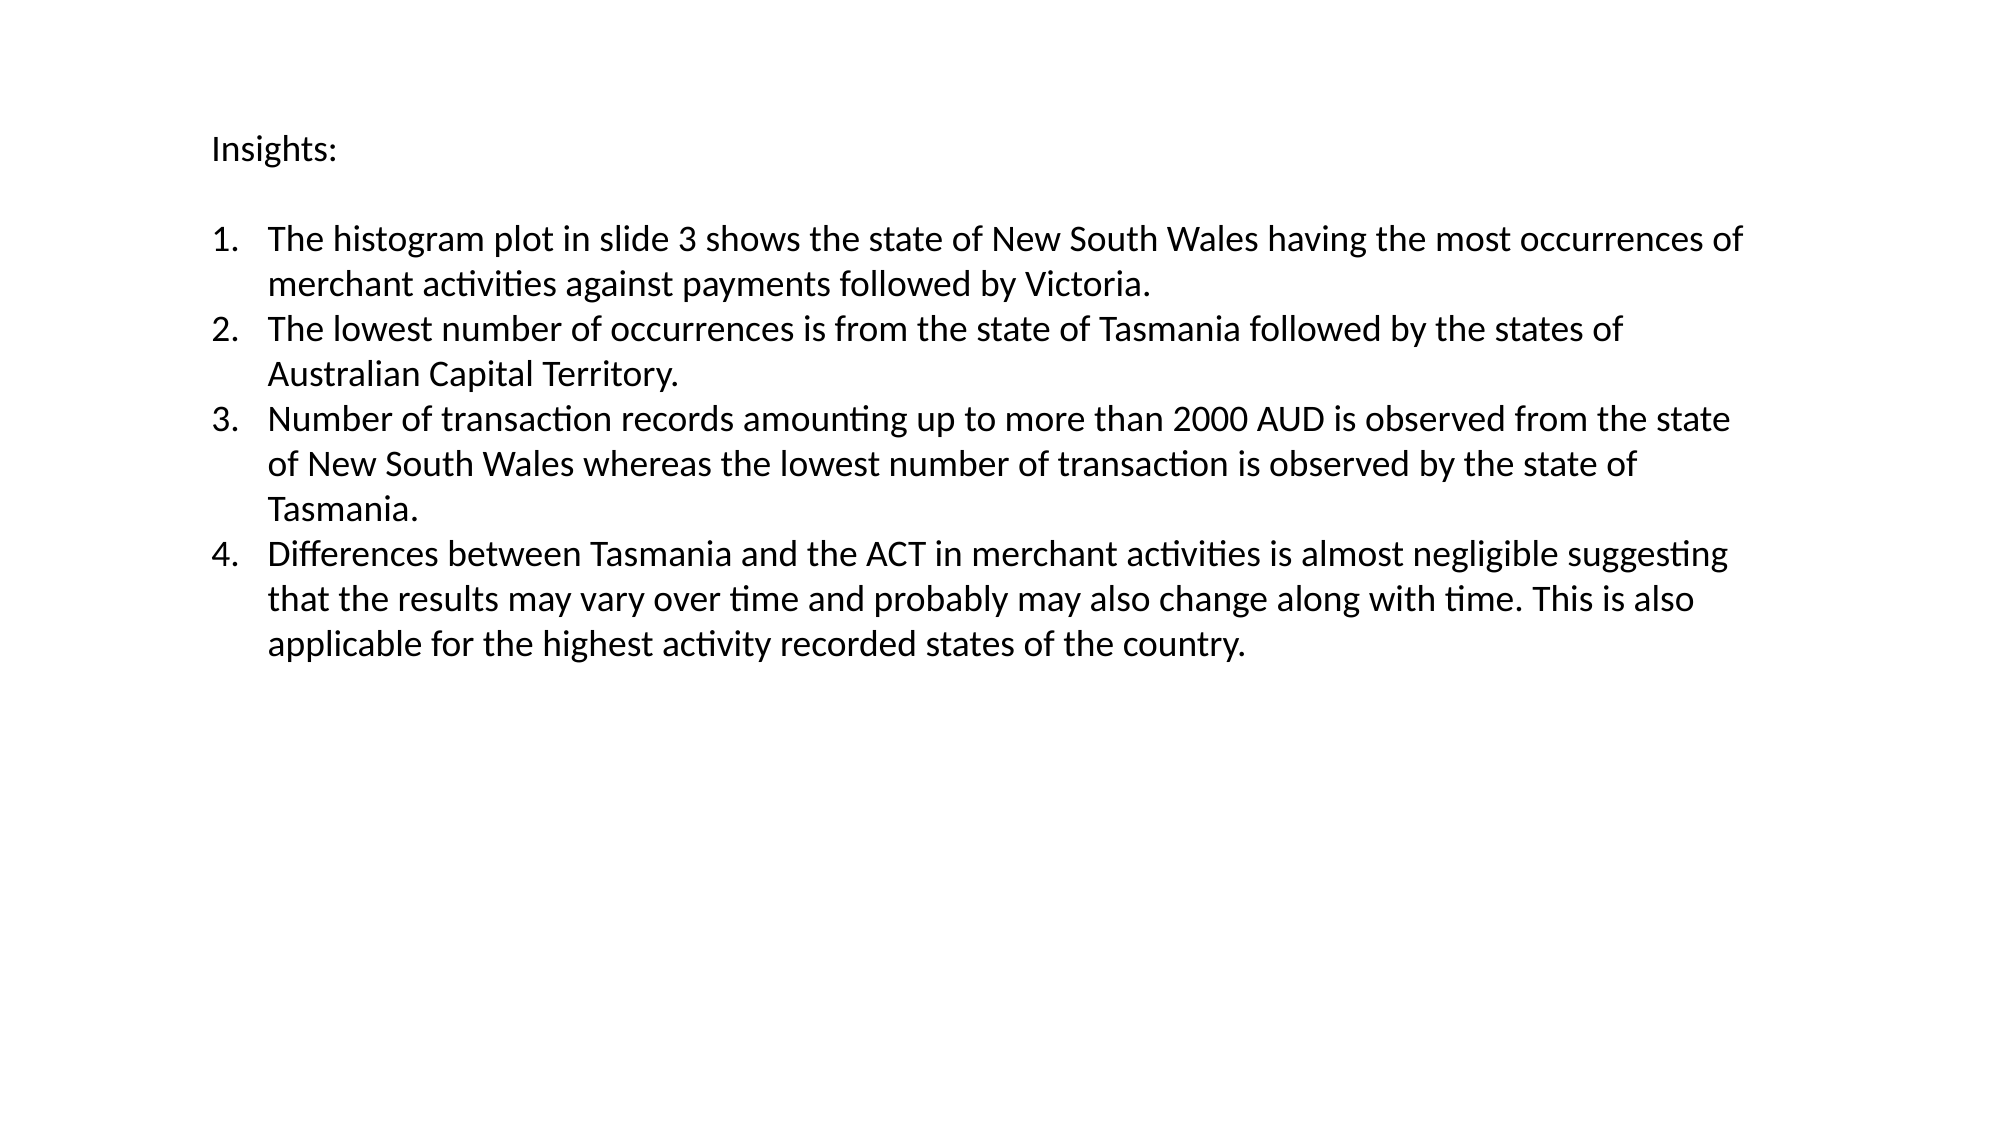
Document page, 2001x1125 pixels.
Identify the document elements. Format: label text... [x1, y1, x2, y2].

text_box Insights: The histogram plot in slide 3 shows the state of New South Wales having the most occurrences of merchant activities against payments followed by Victoria. The lowest number of occurrences is from the state of Tasmania followed by the states of Australian Capital Territory. Number of transaction records amounting up to more than 2000 AUD is observed from the state of New South Wales whereas the lowest number of transaction is observed by the state of Tasmania. Differences between Tasmania and the ACT in merchant activities is almost negligible suggesting that the results may vary over time and probably may also change along with time. This is also applicable for the highest activity recorded states of the country. [196, 116, 1765, 717]
